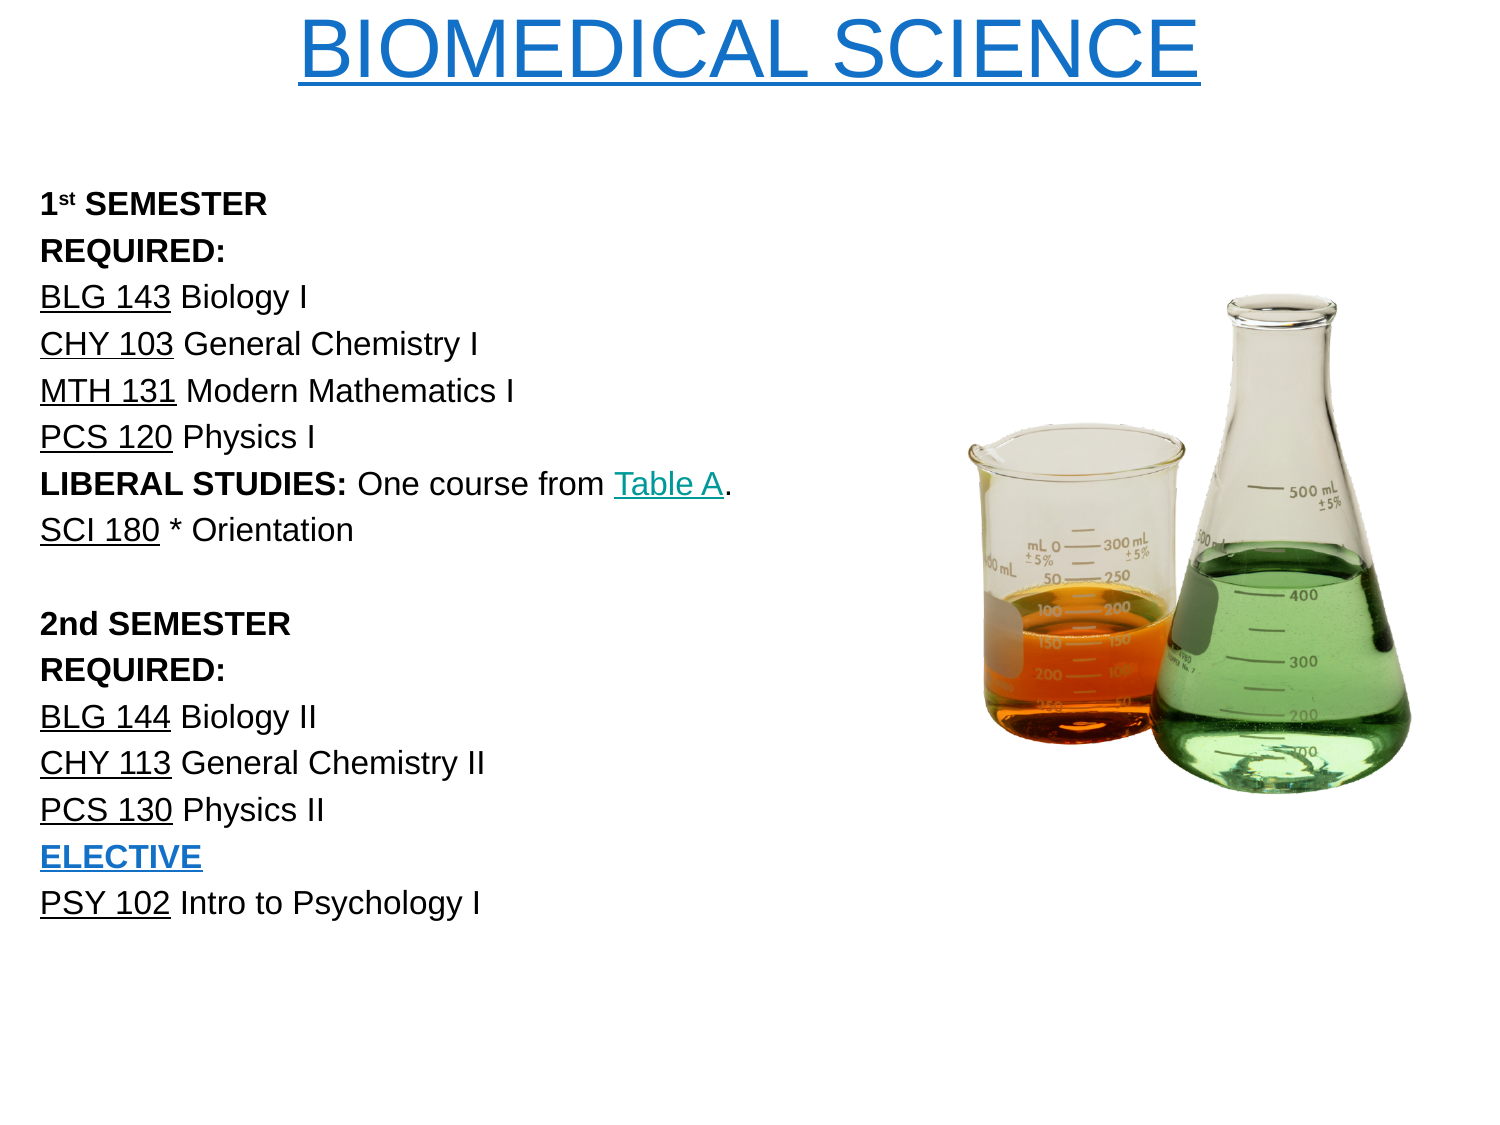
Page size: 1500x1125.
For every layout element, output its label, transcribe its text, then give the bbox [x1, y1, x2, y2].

list 1st SEMESTER REQUIRED: BLG 143 Biology I CHY 103 General Chemistry I MTH 131 Modern Mathematics I PCS 120 Physics I LIBERAL STUDIES: One course from Table A. SCI 180 * Orientation 2nd SEMESTER REQUIRED: BLG 144 Biology II CHY 113 General Chemistry II PCS 130 Physics II ELECTIVE PSY 102 Intro to Psychology I [24, 174, 1463, 1075]
title BIOMEDICAL SCIENCE [75, 0, 1425, 174]
picture [962, 287, 1416, 800]
